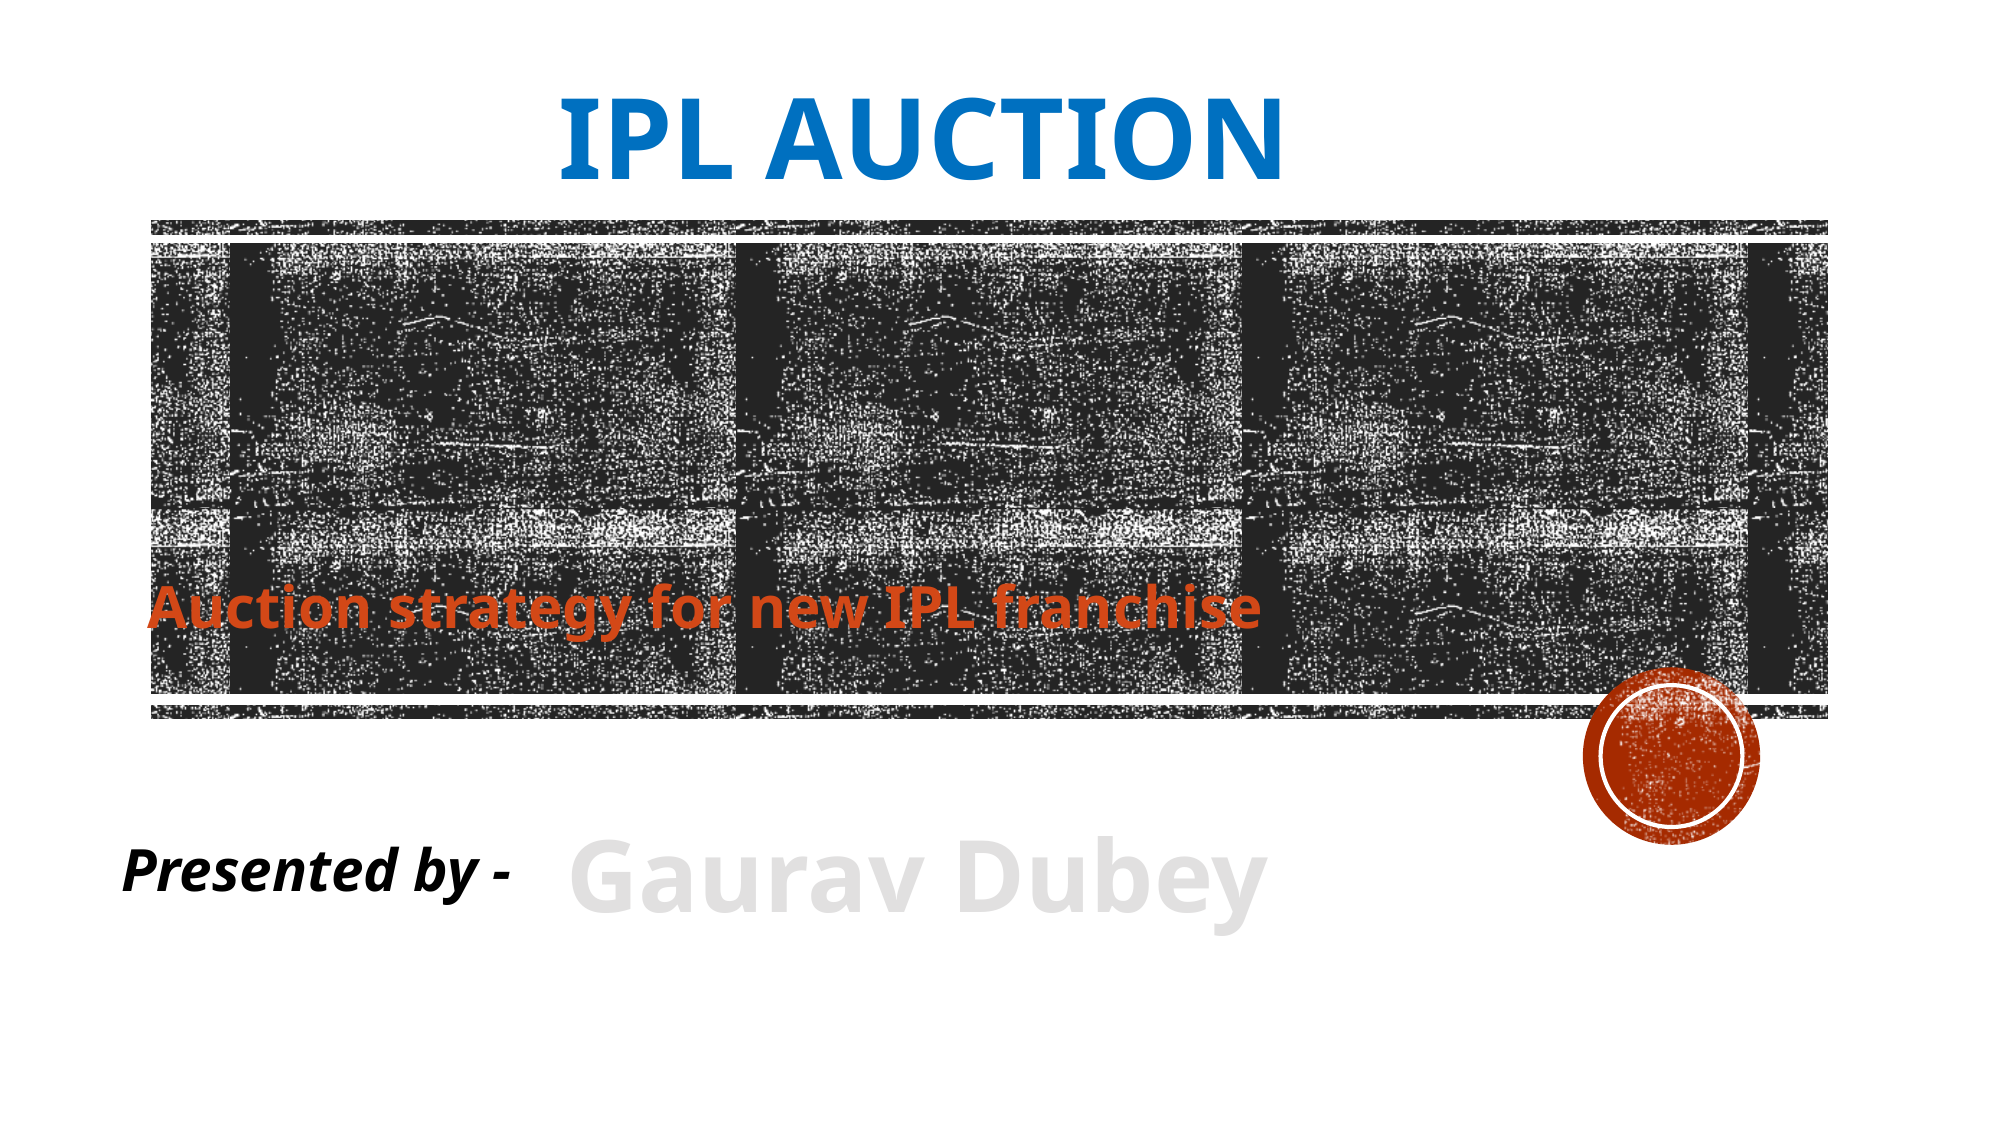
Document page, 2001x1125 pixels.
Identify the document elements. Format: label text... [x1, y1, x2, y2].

text_box Auction strategy for new IPL franchise [131, 562, 1293, 648]
text_box IPL AUCTION [543, 59, 1306, 210]
text_box Gaurav Dubey [551, 804, 1284, 940]
text_box Presented by - [106, 825, 1242, 956]
